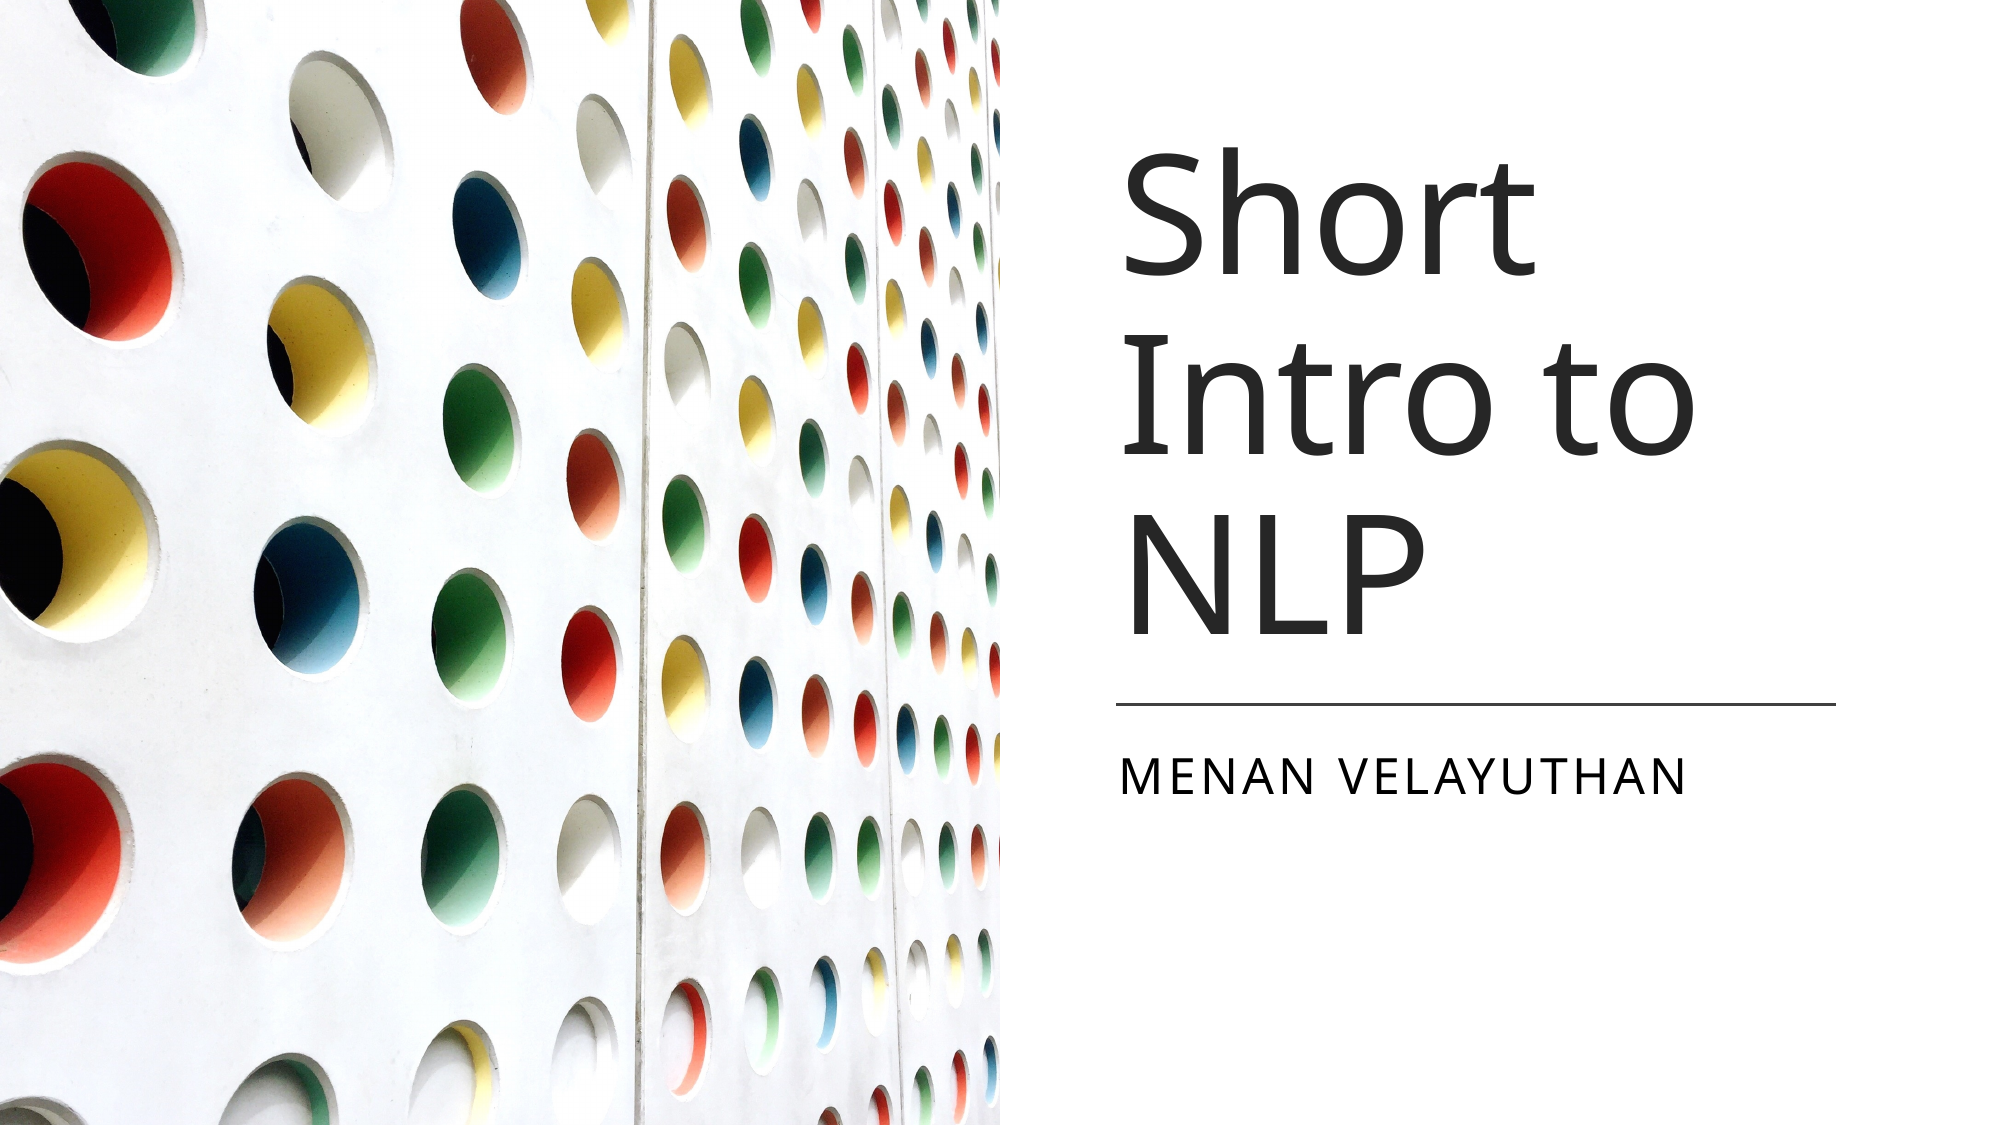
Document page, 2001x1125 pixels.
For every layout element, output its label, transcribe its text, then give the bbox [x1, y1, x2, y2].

picture [0, 0, 1001, 1125]
title Short Intro to NLP [1103, 104, 1894, 679]
text_box [1006, 0, 2000, 1125]
subtitle Menan Velayuthan [1103, 730, 1897, 935]
